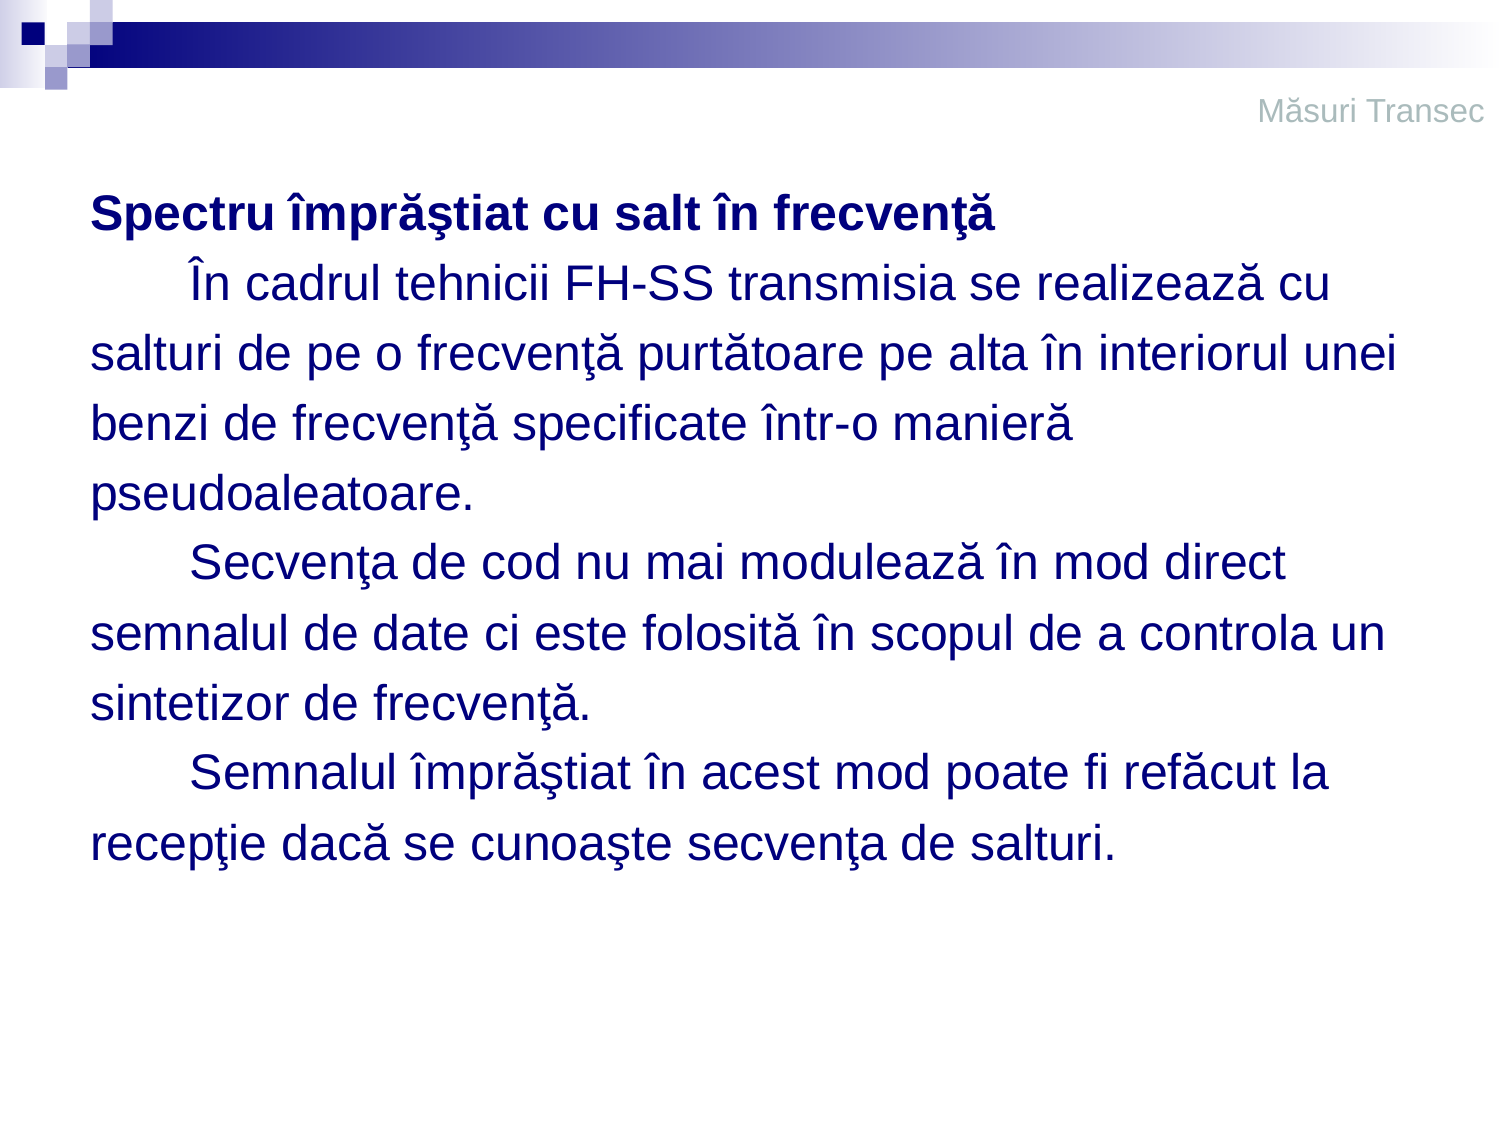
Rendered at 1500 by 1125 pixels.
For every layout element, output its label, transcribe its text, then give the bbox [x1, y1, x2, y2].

list Spectru împrăştiat cu salt în frecvenţă În cadrul tehnicii FH-SS transmisia se realizează cu salturi de pe o frecvenţă purtătoare pe alta în interiorul unei benzi de frecvenţă specificate într-o manieră pseudoaleatoare. Secvenţa de cod nu mai modulează în mod direct semnalul de date ci este folosită în scopul de a controla un sintetizor de frecvenţă. Semnalul împrăştiat în acest mod poate fi refăcut la recepţie dacă se cunoaşte secvenţa de salturi. [74, 172, 1426, 963]
title Măsuri Transec [1068, 77, 1500, 141]
